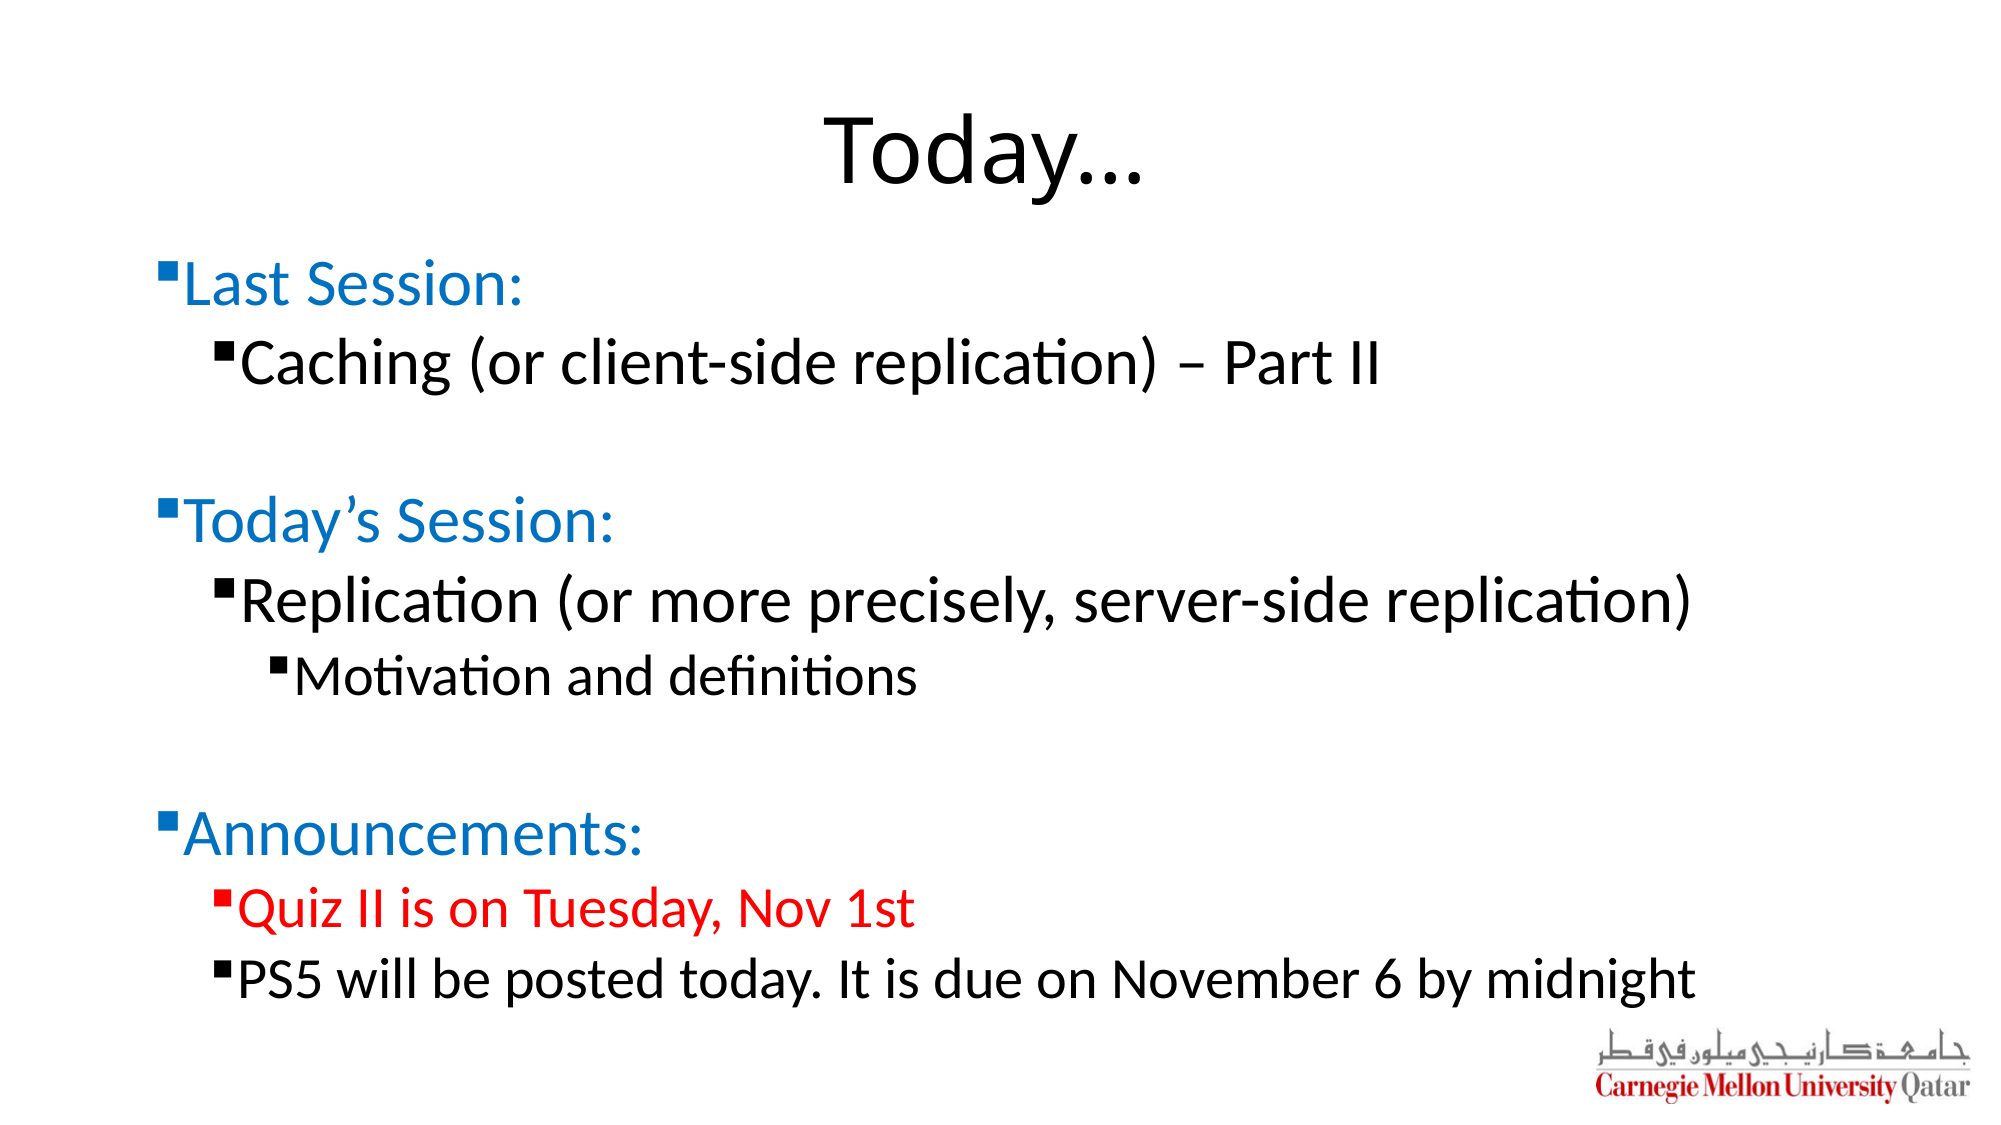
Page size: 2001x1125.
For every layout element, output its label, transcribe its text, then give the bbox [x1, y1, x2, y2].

picture [1596, 1027, 1971, 1104]
list Last Session: Caching (or client-side replication) – Part II Today’s Session: Replication (or more precisely, server-side replication) Motivation and definitions Announcements: Quiz II is on Tuesday, Nov 1st PS5 will be posted today. It is due on November 6 by midnight [138, 239, 1833, 1065]
title Today… [138, 45, 1833, 239]
